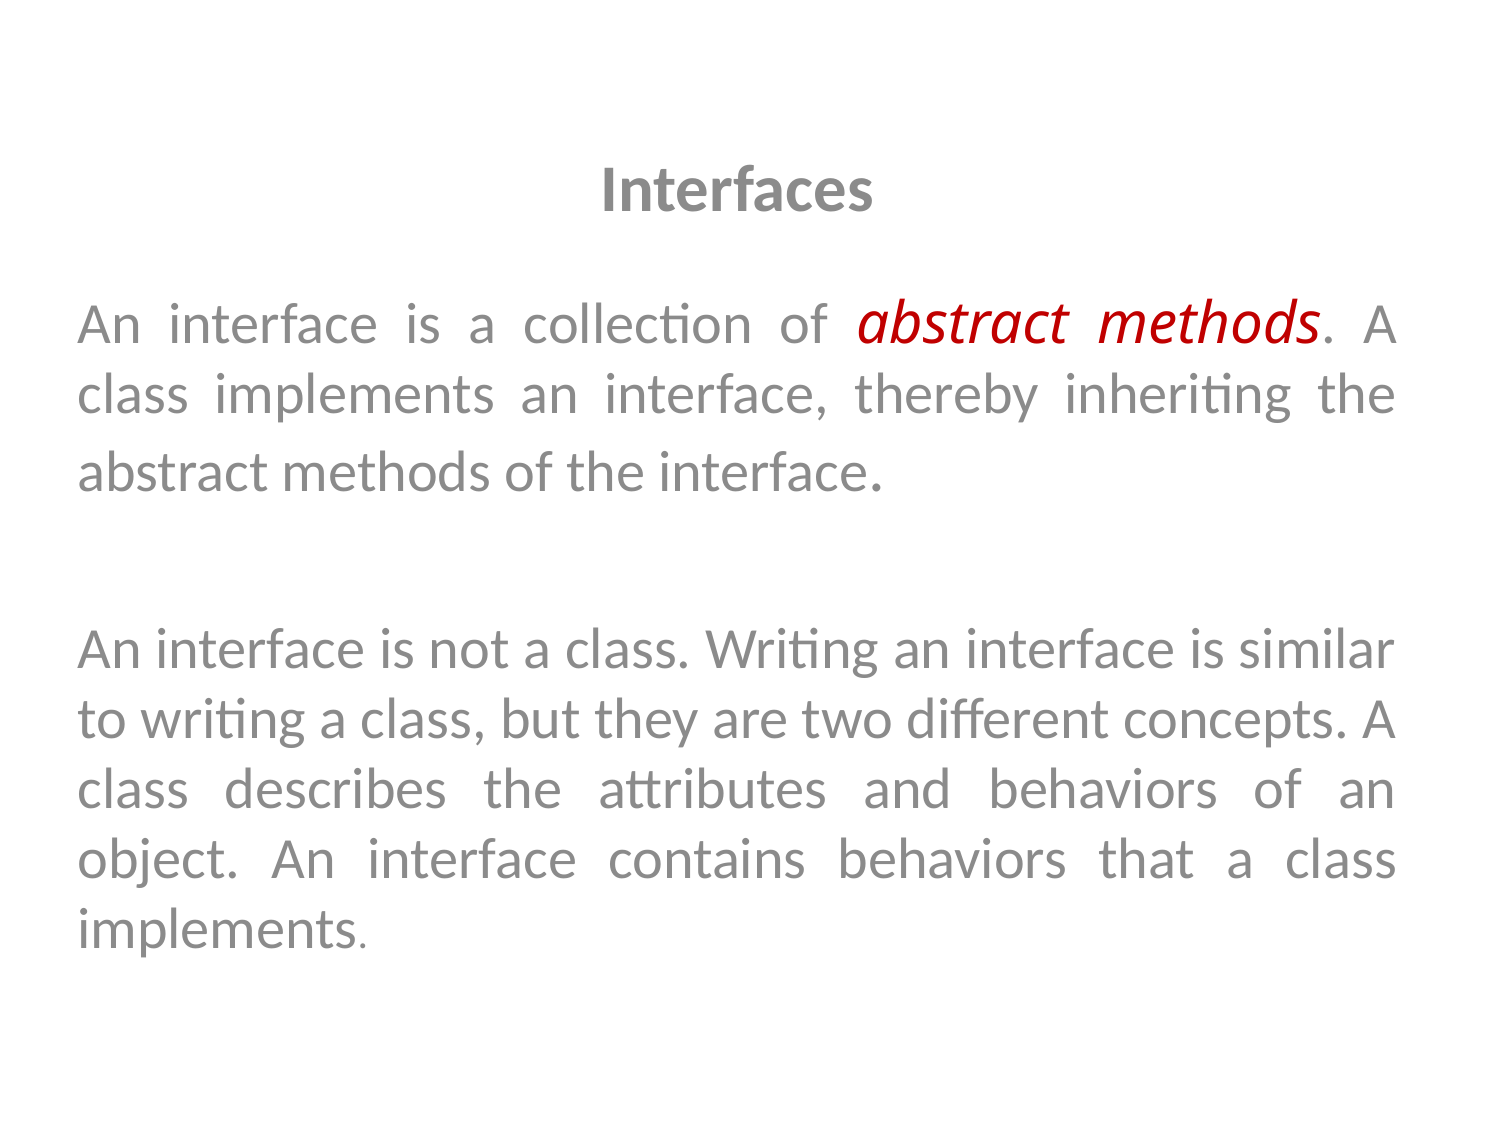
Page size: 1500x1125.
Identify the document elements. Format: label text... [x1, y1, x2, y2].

subtitle Interfaces An interface is a collection of abstract methods. A class implements an interface, thereby inheriting the abstract methods of the interface. An interface is not a class. Writing an interface is similar to writing a class, but they are two different concepts. A class describes the attributes and behaviors of an object. An interface contains behaviors that a class implements. [62, 137, 1413, 1038]
